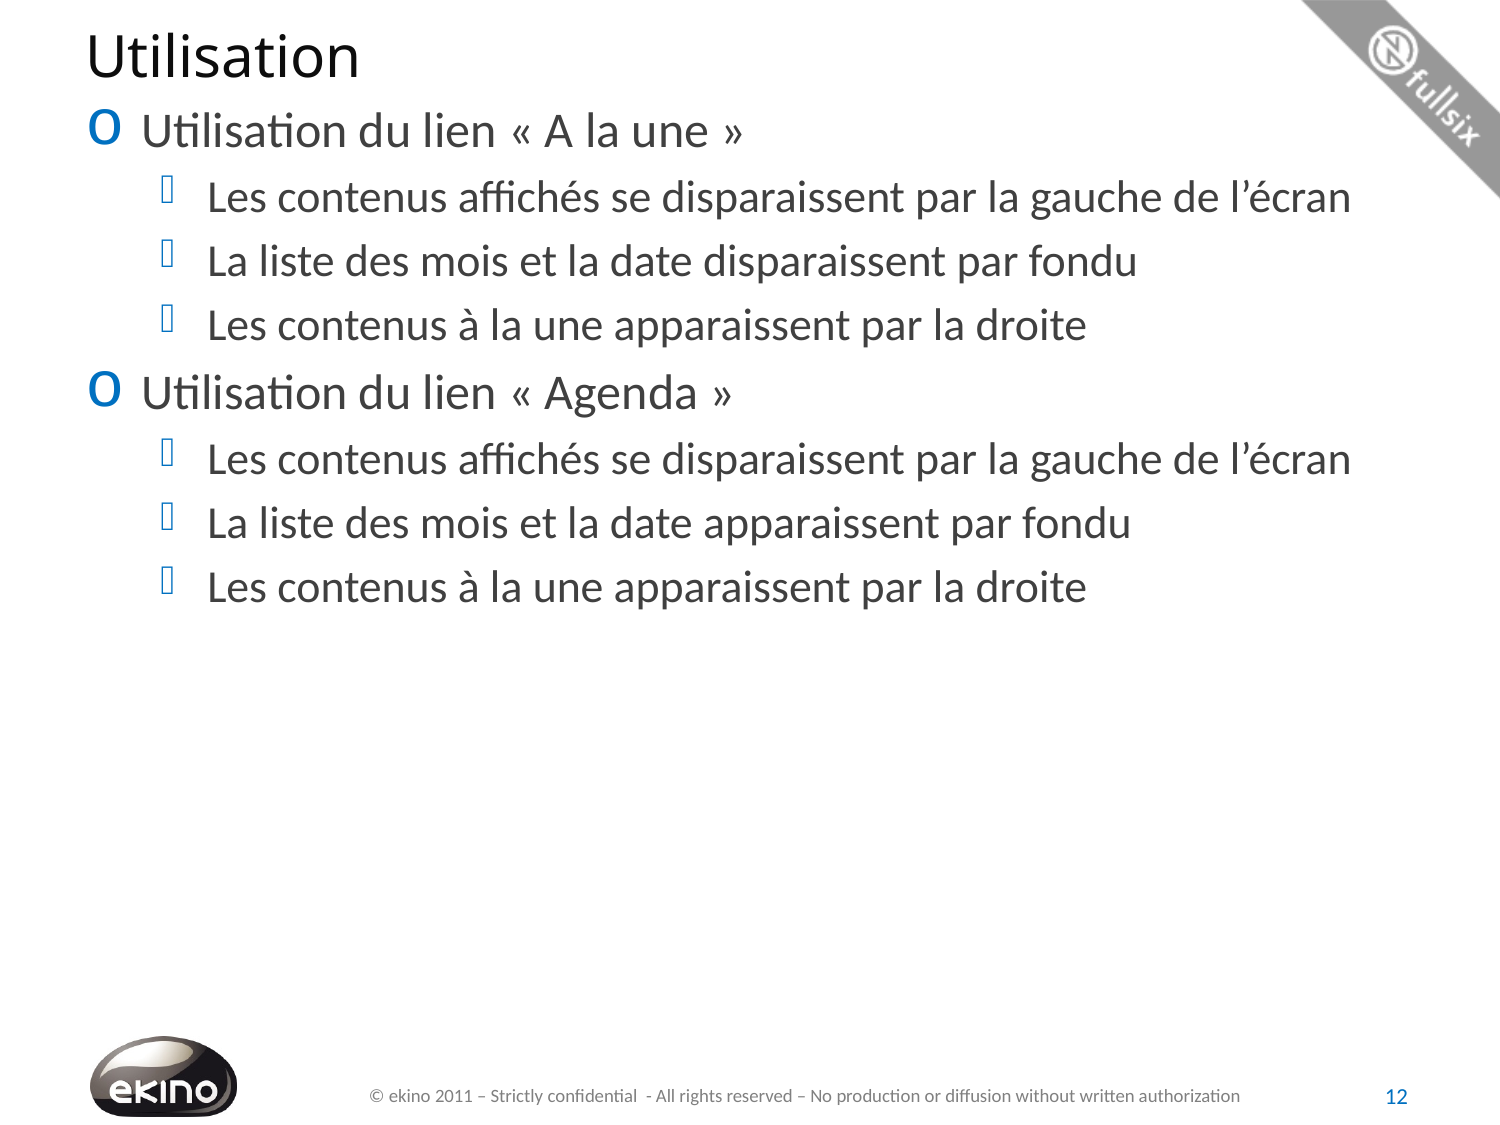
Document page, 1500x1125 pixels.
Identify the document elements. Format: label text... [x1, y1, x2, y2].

list Utilisation du lien « A la une » Les contenus affichés se disparaissent par la gauche de l’écran La liste des mois et la date disparaissent par fondu Les contenus à la une apparaissent par la droite Utilisation du lien « Agenda » Les contenus affichés se disparaissent par la gauche de l’écran La liste des mois et la date apparaissent par fondu Les contenus à la une apparaissent par la droite [70, 90, 1408, 1059]
picture [1300, 0, 1500, 200]
slide_number 12 [1316, 1065, 1424, 1125]
picture [90, 1059, 237, 1117]
title Utilisation [70, 6, 1365, 90]
